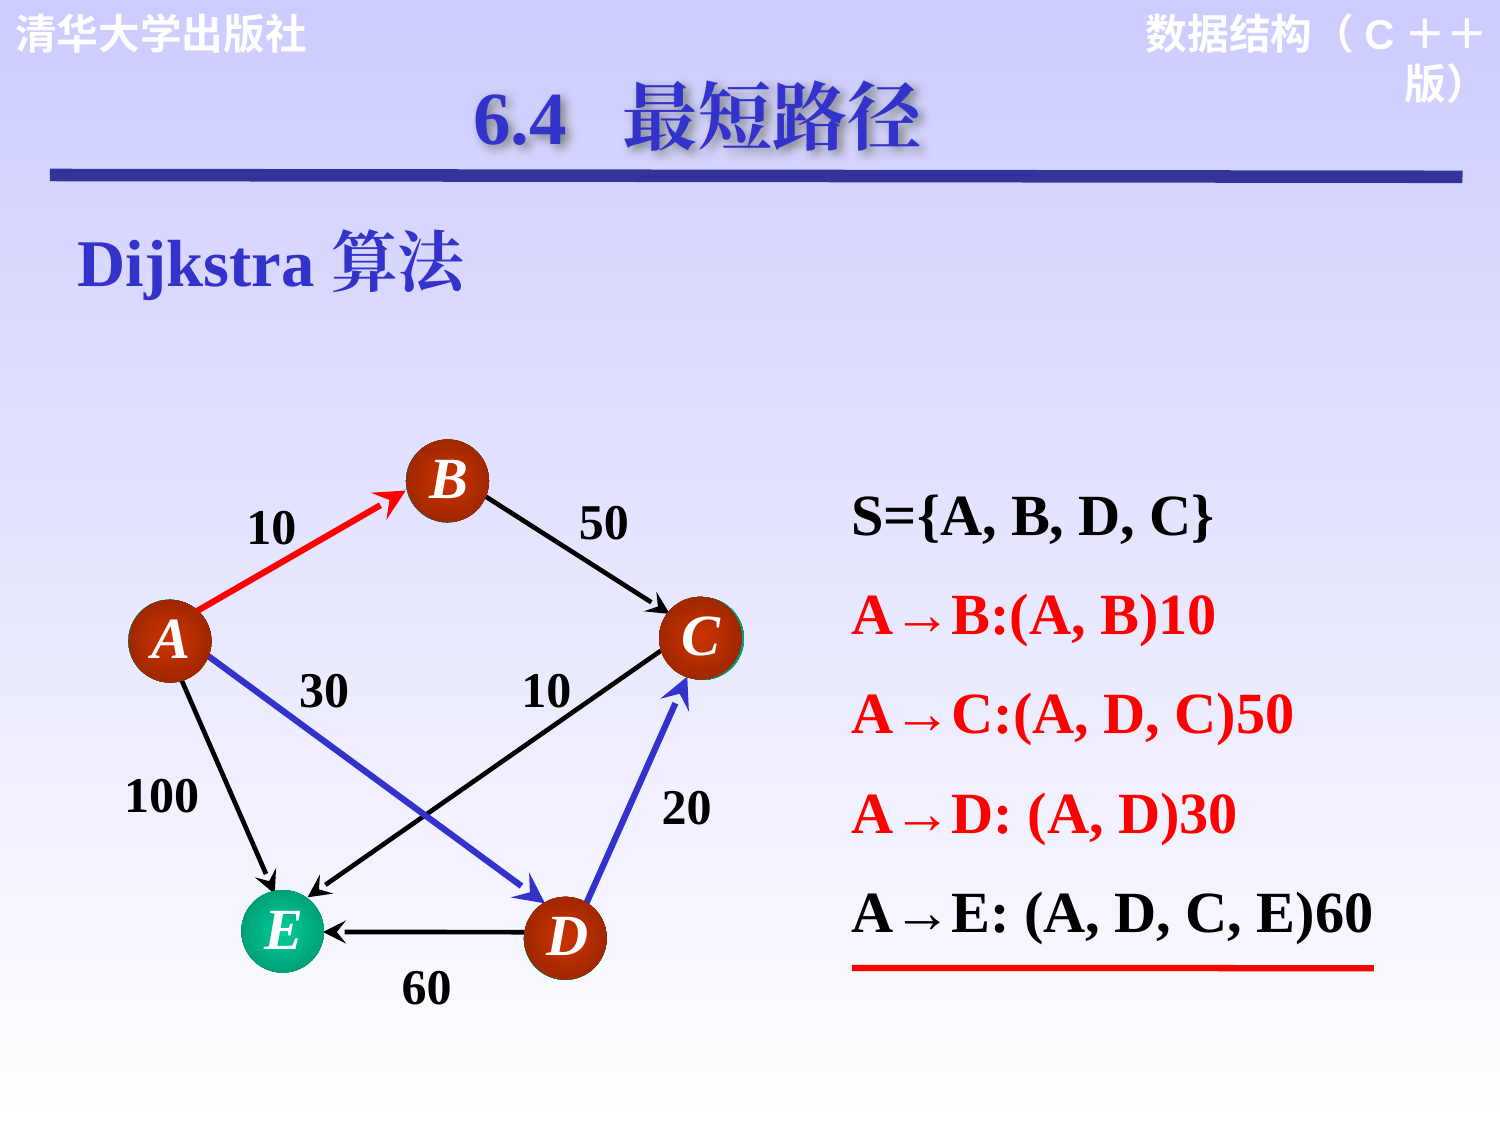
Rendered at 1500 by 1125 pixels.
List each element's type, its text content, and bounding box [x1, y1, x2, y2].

text_box 100 [124, 754, 227, 830]
text_box 20 [646, 767, 737, 843]
text_box 10 [506, 649, 597, 725]
text_box [271, 870, 276, 880]
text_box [658, 588, 747, 687]
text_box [241, 881, 329, 980]
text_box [406, 430, 494, 530]
text_box [322, 491, 399, 540]
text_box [523, 888, 612, 987]
text_box S={A, B, D, C} A→B:(A, B)10 A→C:(A, D, C)50 A→D: (A, D)30 A→E: (A, D, C, E)60 [836, 469, 1434, 976]
text_box 60 [386, 947, 477, 1023]
text_box Dijkstra算法 [62, 212, 826, 308]
text_box [333, 921, 517, 943]
text_box 30 [284, 649, 374, 725]
text_box 10 [231, 486, 322, 562]
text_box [128, 591, 217, 690]
text_box 50 [564, 481, 654, 557]
text_box 6.4 最短路径 [458, 62, 1071, 168]
